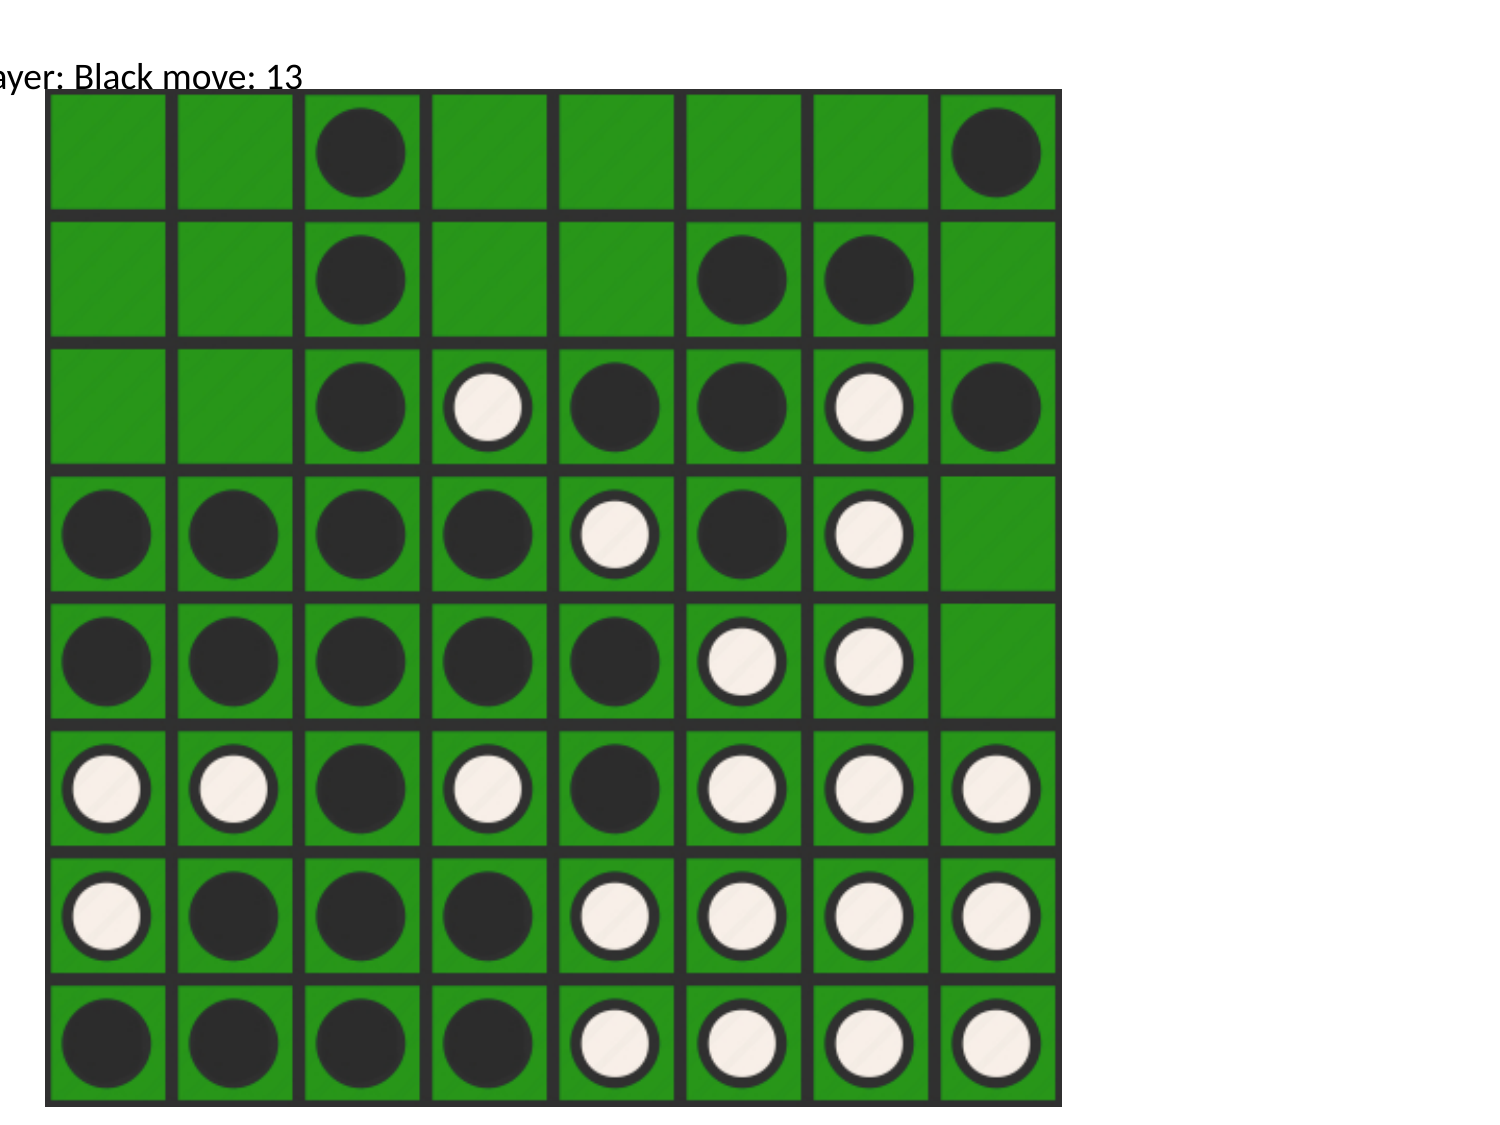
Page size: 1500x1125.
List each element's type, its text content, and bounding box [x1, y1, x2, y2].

picture [44, 89, 1062, 1107]
text_box turn: 45 player: Black move: 13 [0, 44, 319, 105]
